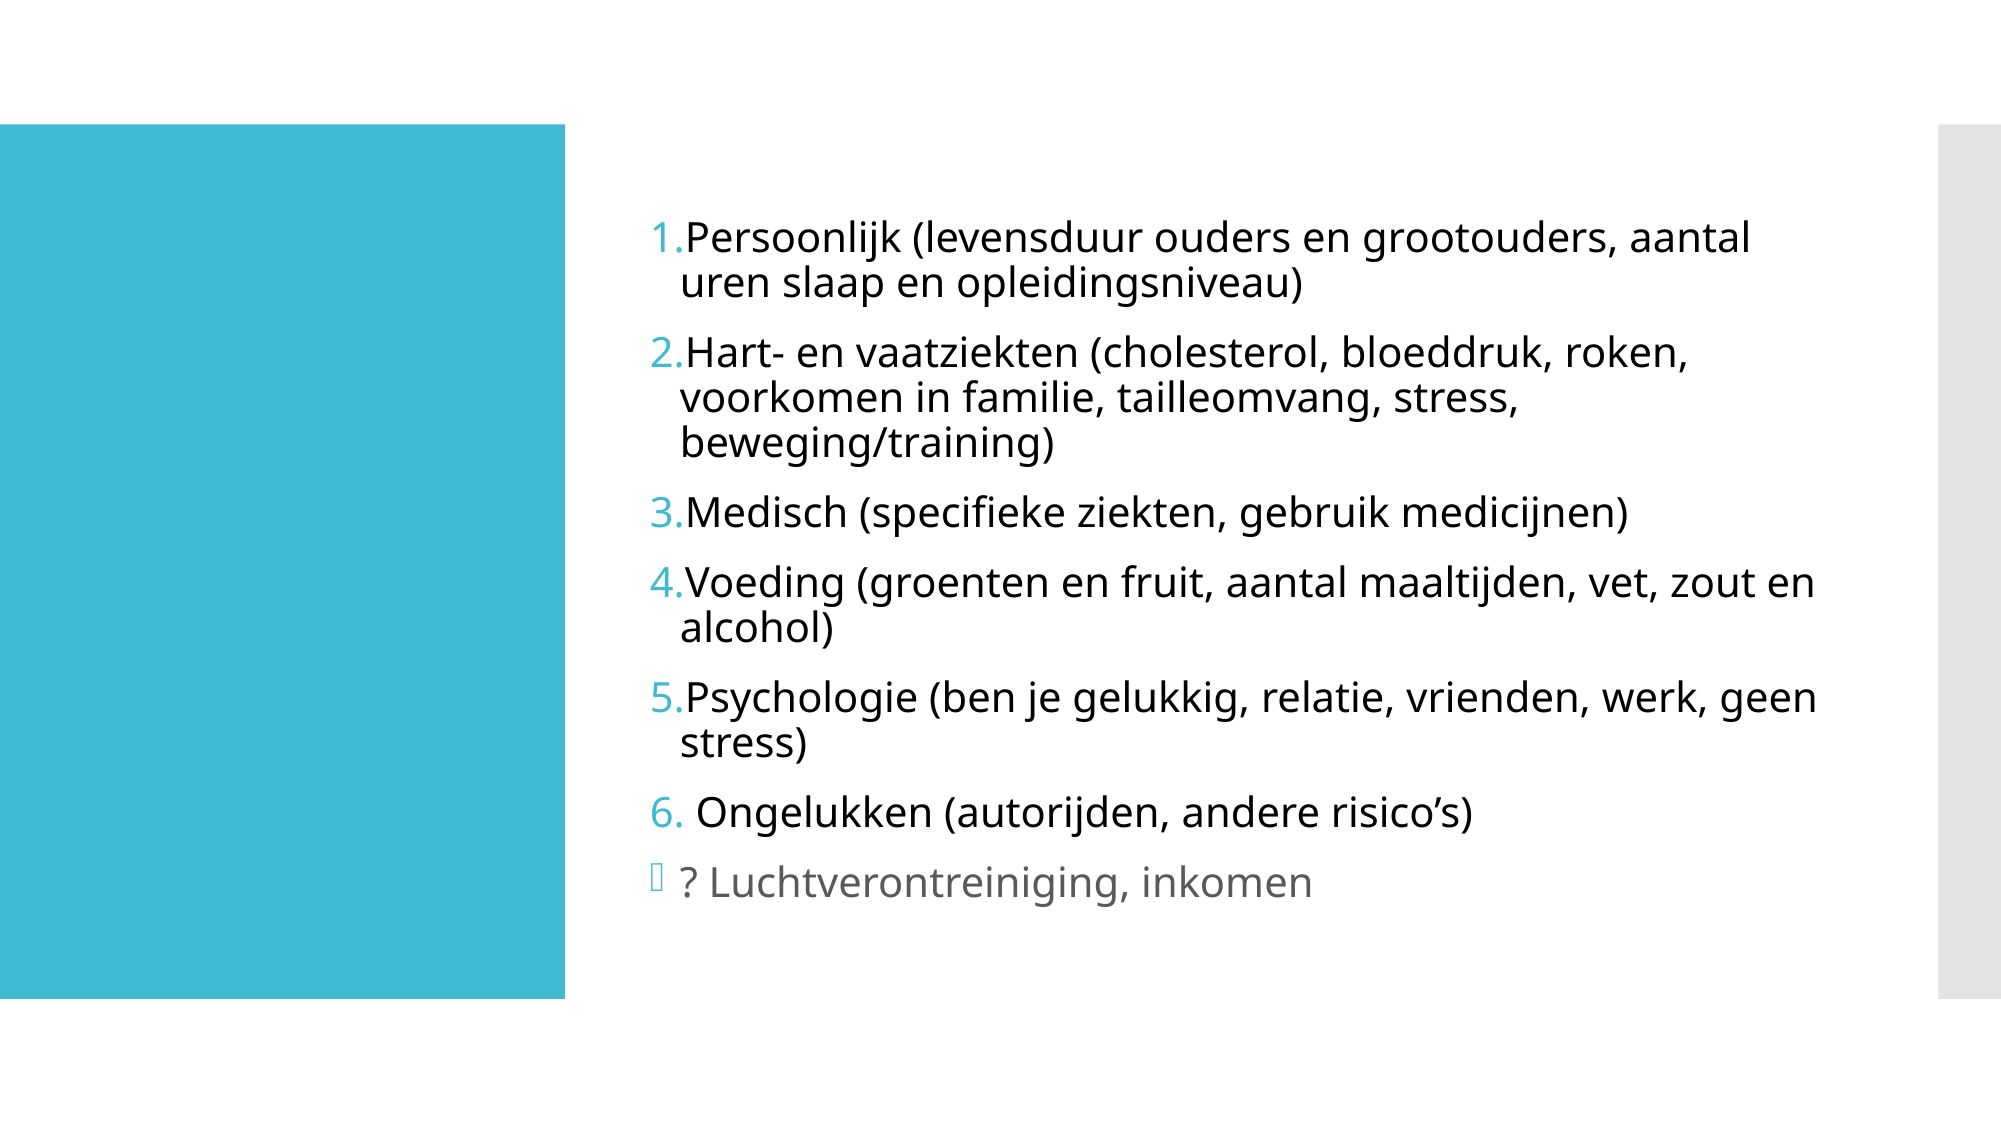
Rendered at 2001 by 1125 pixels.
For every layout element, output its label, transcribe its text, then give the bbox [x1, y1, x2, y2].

list Persoonlijk (levensduur ouders en grootouders, aantal uren slaap en opleidingsniveau) Hart- en vaatziekten (cholesterol, bloeddruk, roken, voorkomen in familie, tailleomvang, stress, beweging/training) Medisch (specifieke ziekten, gebruik medicijnen) Voeding (groenten en fruit, aantal maaltijden, vet, zout en alcohol) Psychologie (ben je gelukkig, relatie, vrienden, werk, geen stress) Ongelukken (autorijden, andere risico’s) ? Luchtverontreiniging, inkomen [634, 141, 1835, 982]
